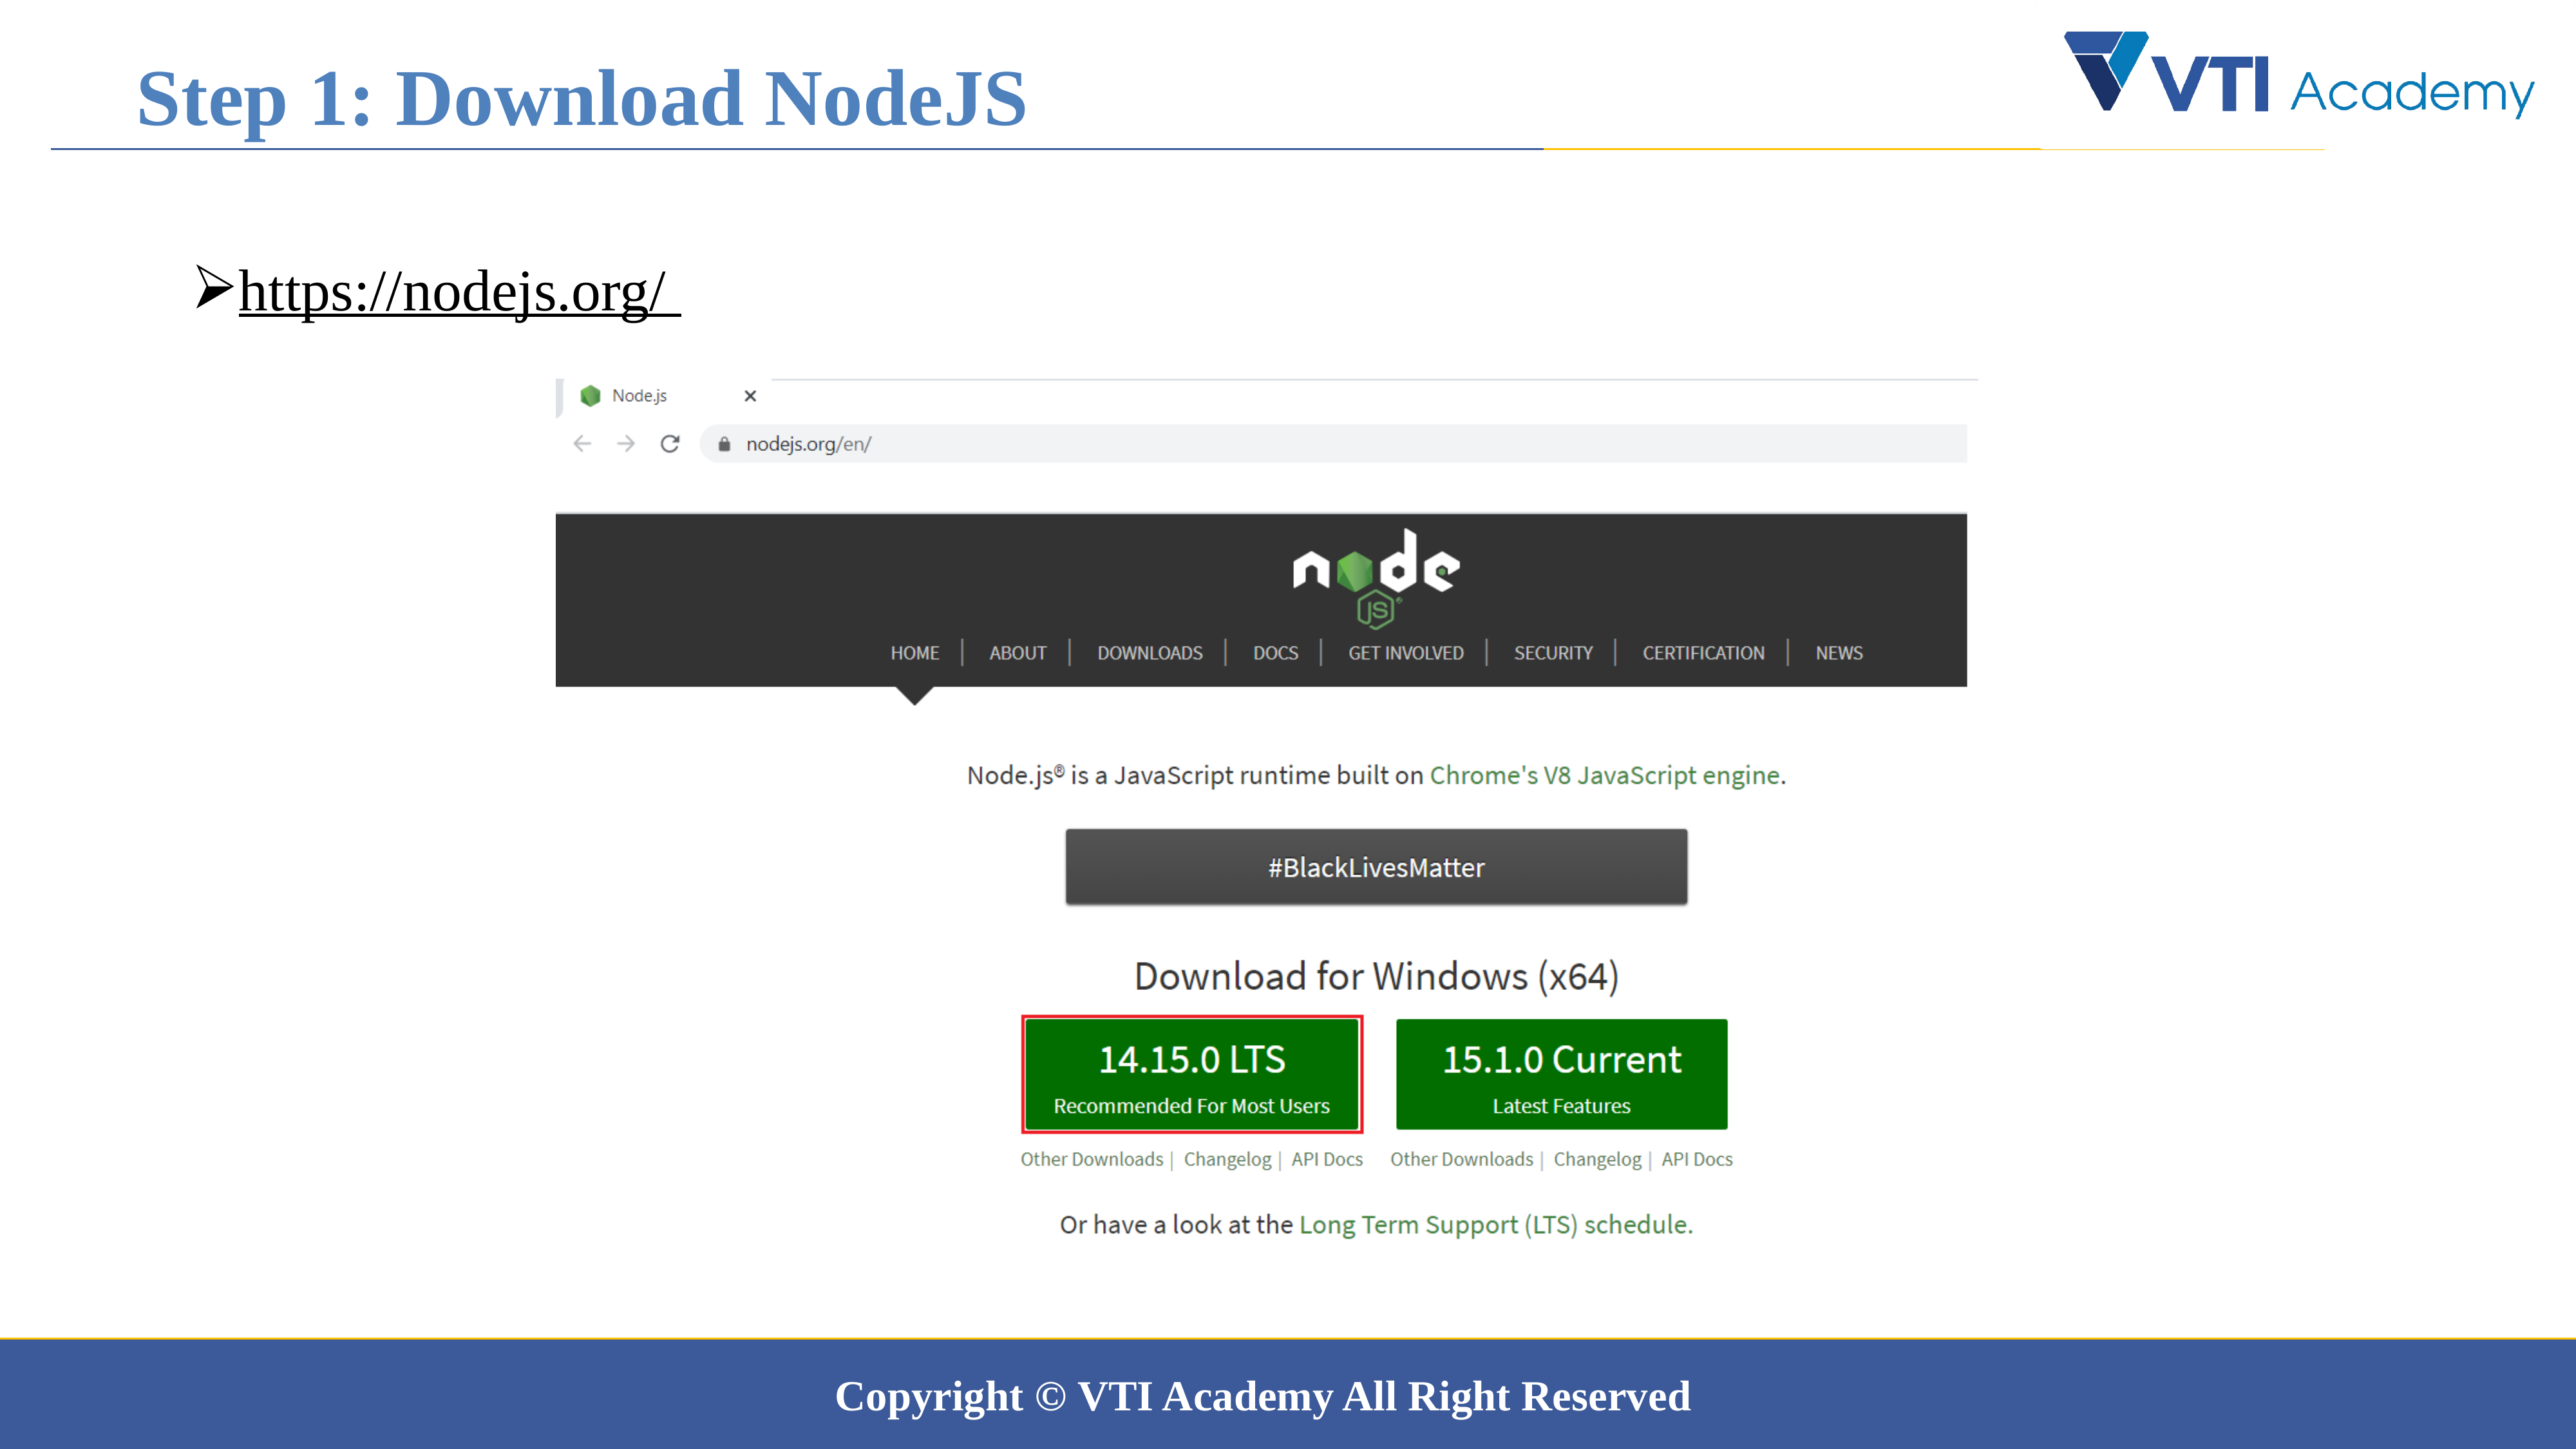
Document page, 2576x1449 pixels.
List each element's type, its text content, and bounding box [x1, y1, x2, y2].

picture [556, 379, 1978, 1269]
picture [2034, 0, 2576, 149]
text_box https://nodejs.org/ [184, 246, 2510, 511]
text_box Step 1: Download NodeJS [126, 60, 1315, 126]
